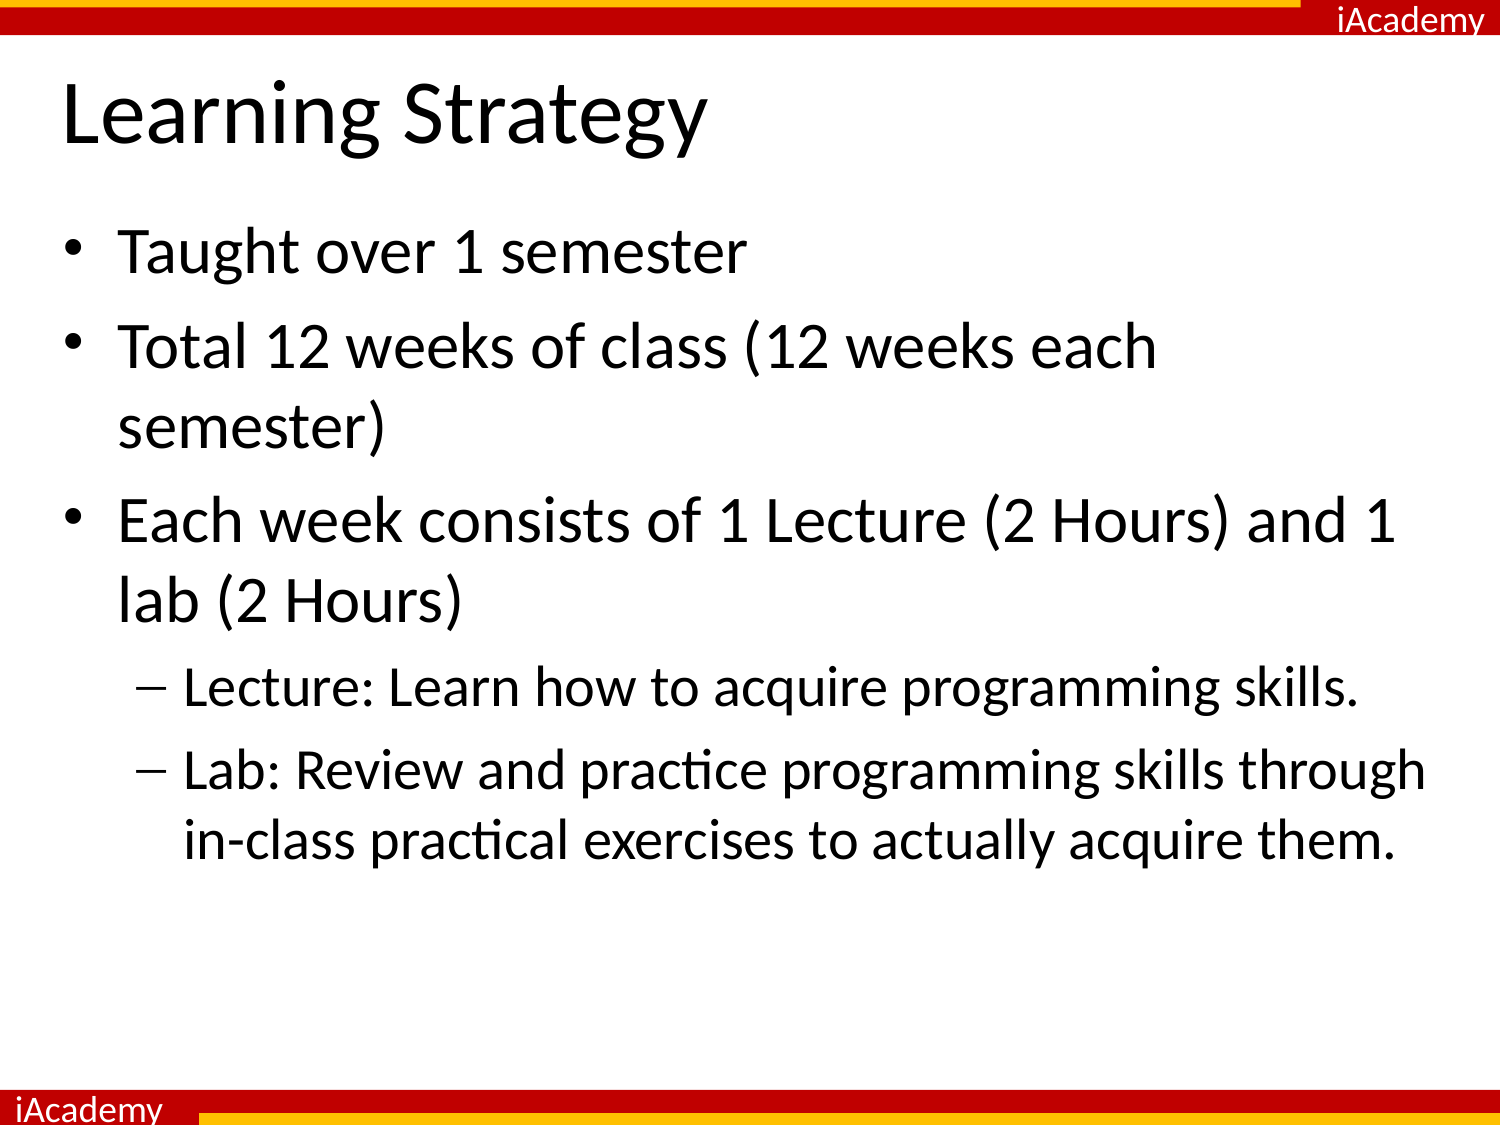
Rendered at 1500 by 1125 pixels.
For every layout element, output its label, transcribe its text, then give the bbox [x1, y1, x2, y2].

list Taught over 1 semester Total 12 weeks of class (12 weeks each semester) Each week consists of 1 Lecture (2 Hours) and 1 lab (2 Hours) Lecture: Learn how to acquire programming skills. Lab: Review and practice programming skills through in-class practical exercises to actually acquire them. [46, 198, 1447, 1125]
title Learning Strategy [46, 43, 1500, 170]
